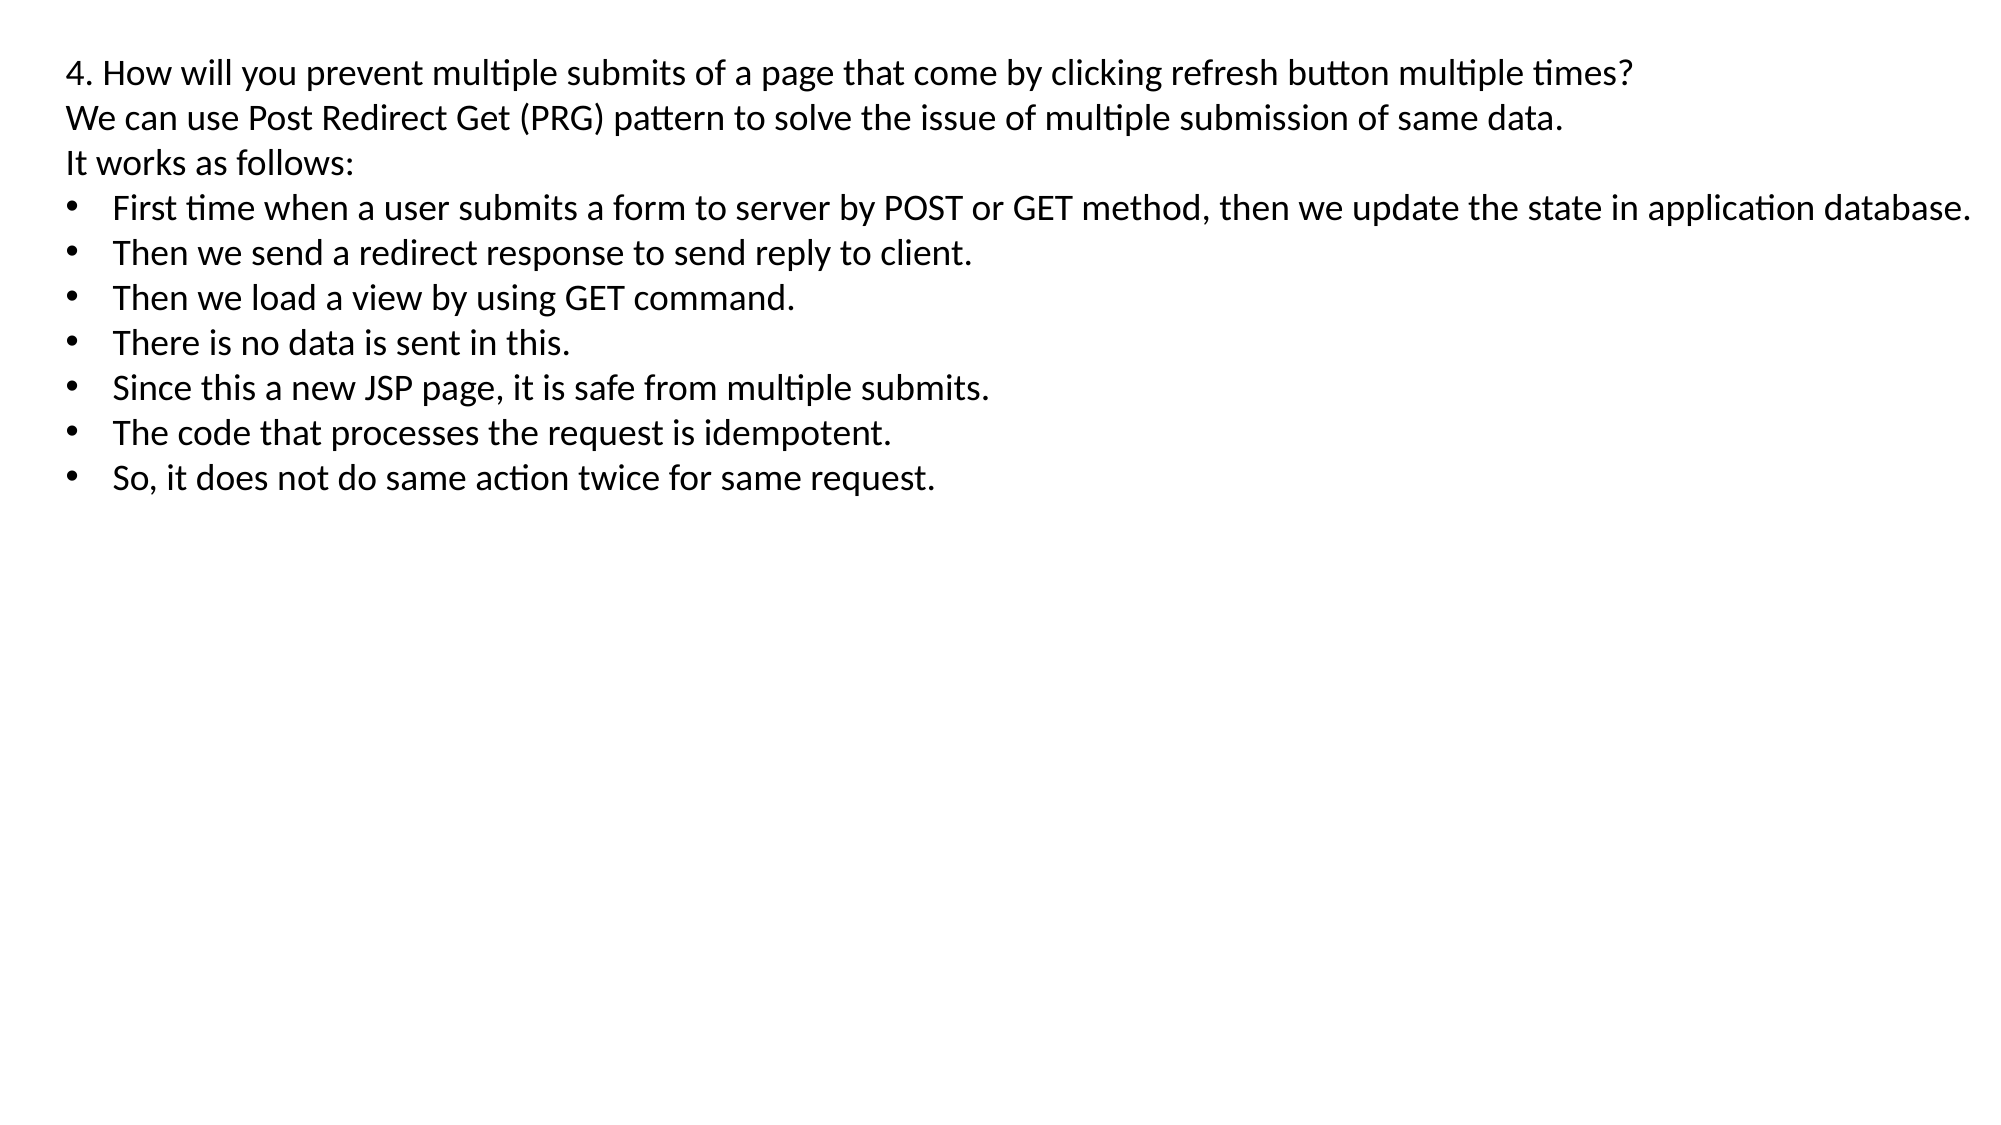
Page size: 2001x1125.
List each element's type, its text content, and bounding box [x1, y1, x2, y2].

text_box 4. How will you prevent multiple submits of a page that come by clicking refresh button multiple times? We can use Post Redirect Get (PRG) pattern to solve the issue of multiple submission of same data. It works as follows: First time when a user submits a form to server by POST or GET method, then we update the state in application database. Then we send a redirect response to send reply to client. Then we load a view by using GET command. There is no data is sent in this. Since this a new JSP page, it is safe from multiple submits. The code that processes the request is idempotent. So, it does not do same action twice for same request. [50, 40, 1990, 506]
